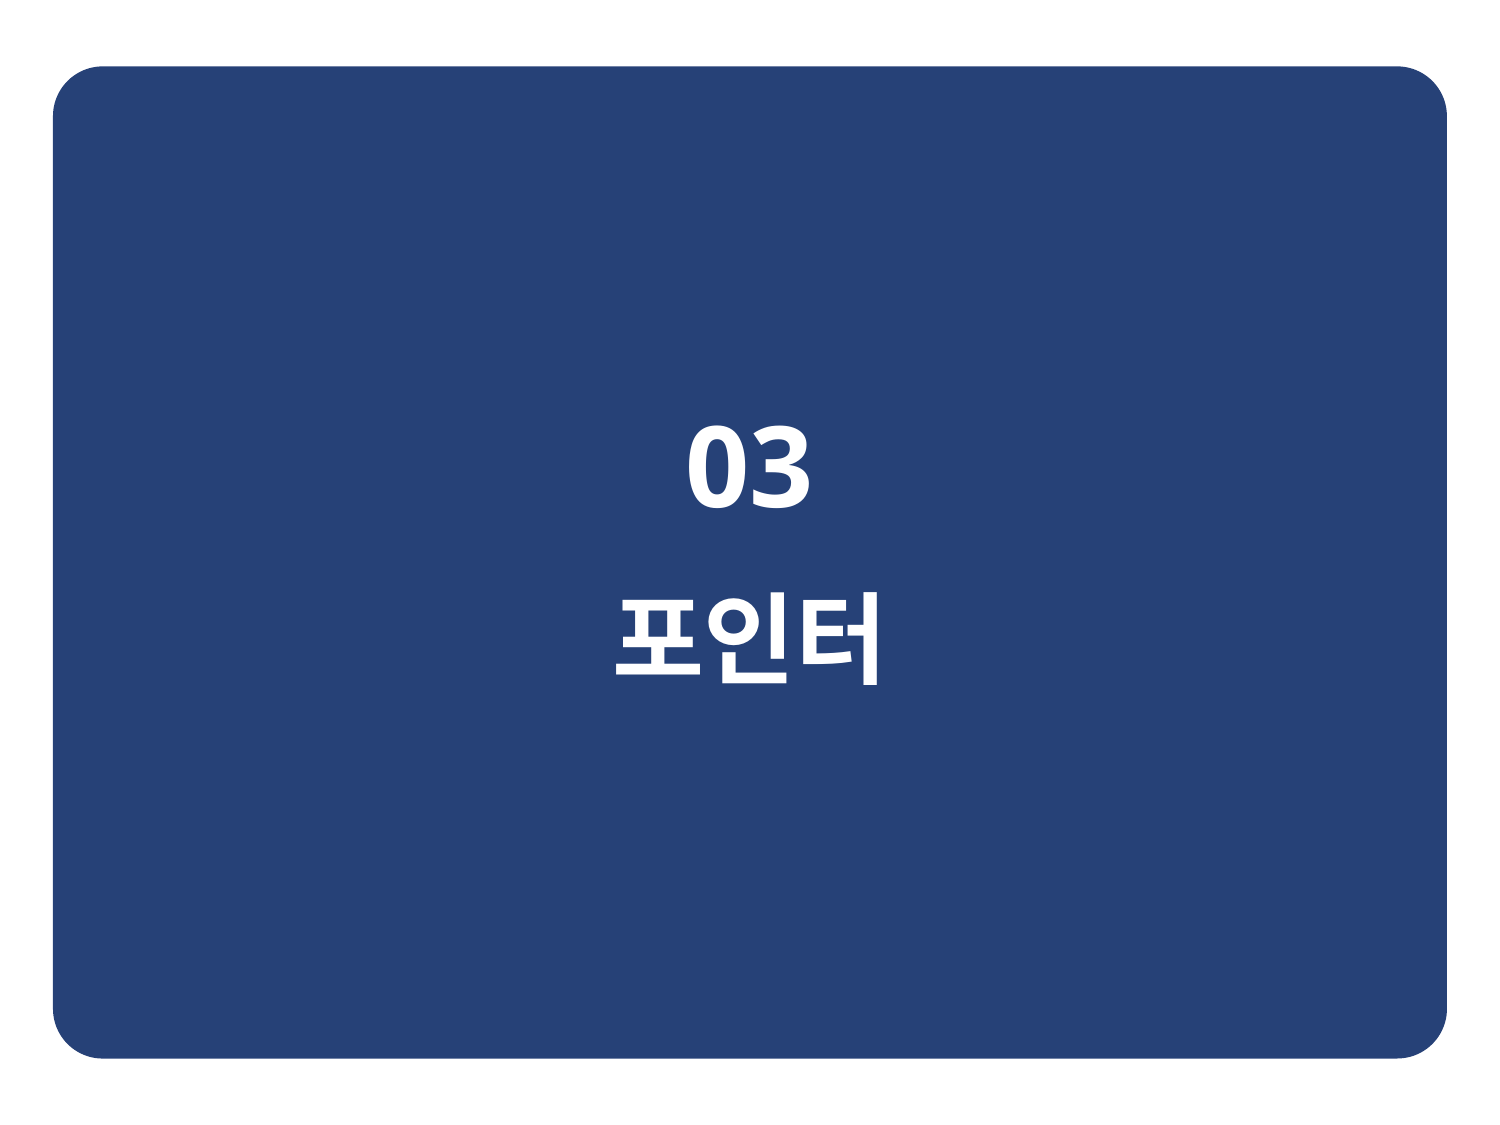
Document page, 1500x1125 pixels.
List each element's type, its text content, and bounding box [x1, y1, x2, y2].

list 포인터 [117, 559, 1383, 715]
list 03 [117, 385, 1383, 540]
